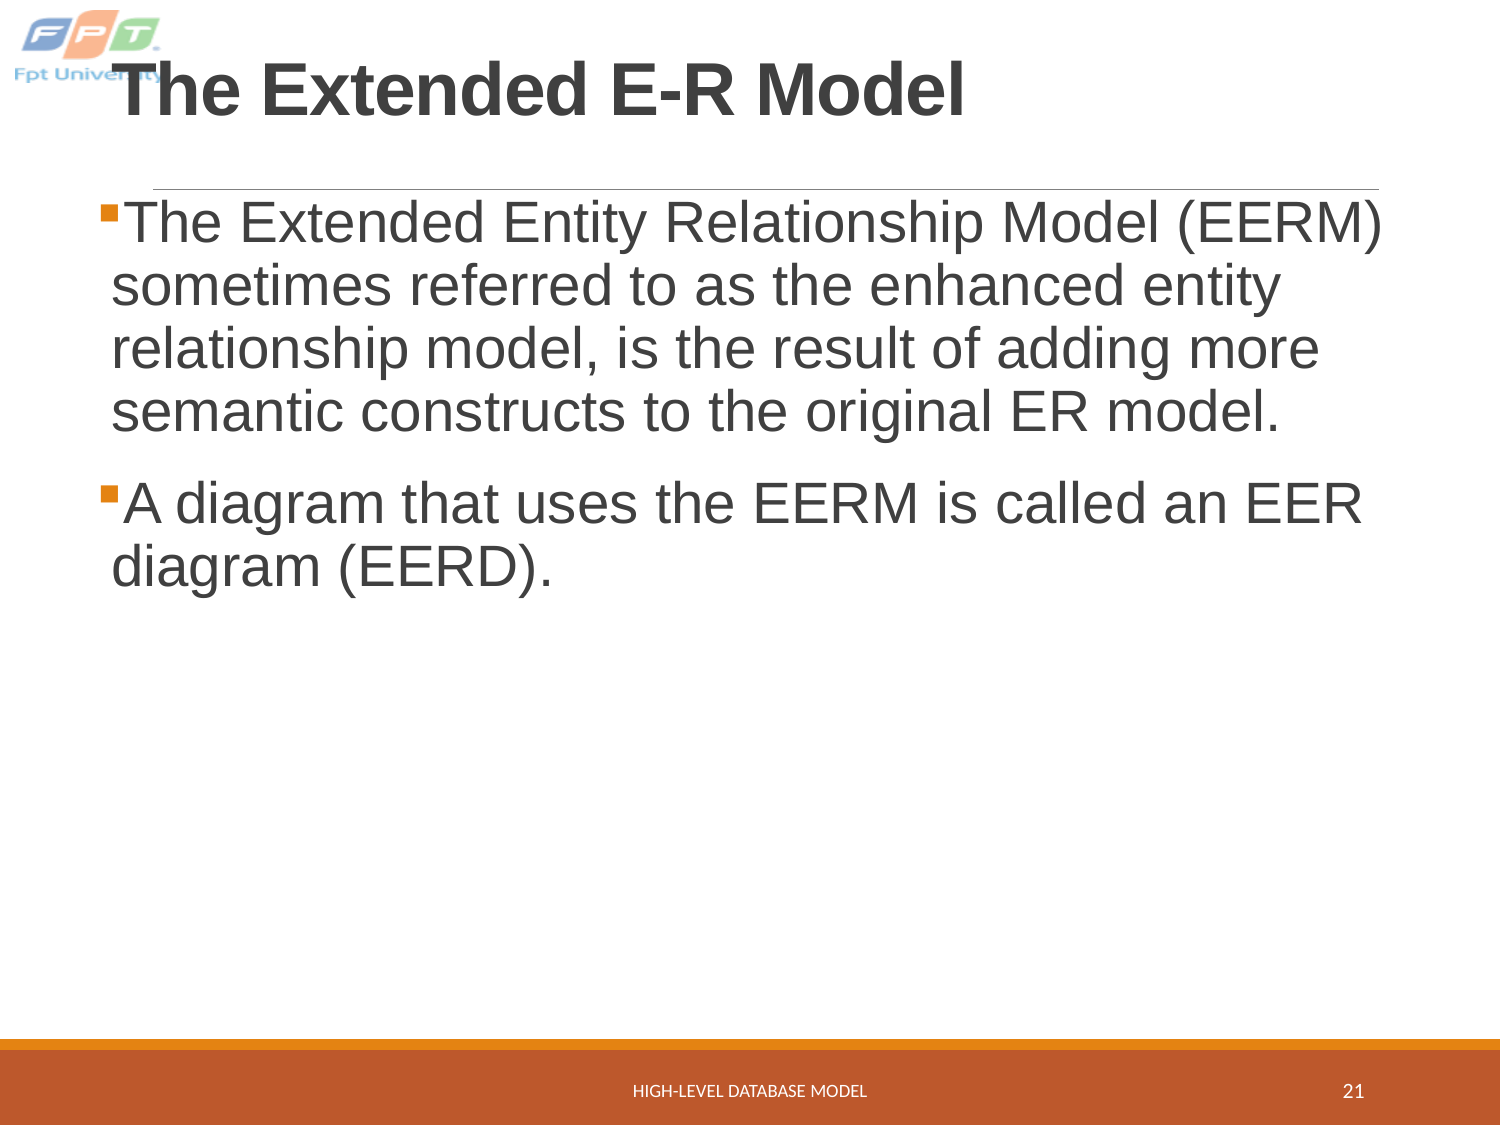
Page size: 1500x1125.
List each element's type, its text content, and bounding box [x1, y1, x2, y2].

slide_number 21 [1218, 1059, 1380, 1120]
title The Extended E-R Model [96, 47, 1399, 184]
text_box [15, 10, 166, 83]
footer High-Level Database Model [453, 1059, 1047, 1120]
list The Extended Entity Relationship Model (EERM) sometimes referred to as the enhanced entity relationship model, is the result of adding more semantic constructs to the original ER model. A diagram that uses the EERM is called an EER diagram (EERD). [96, 184, 1399, 1017]
